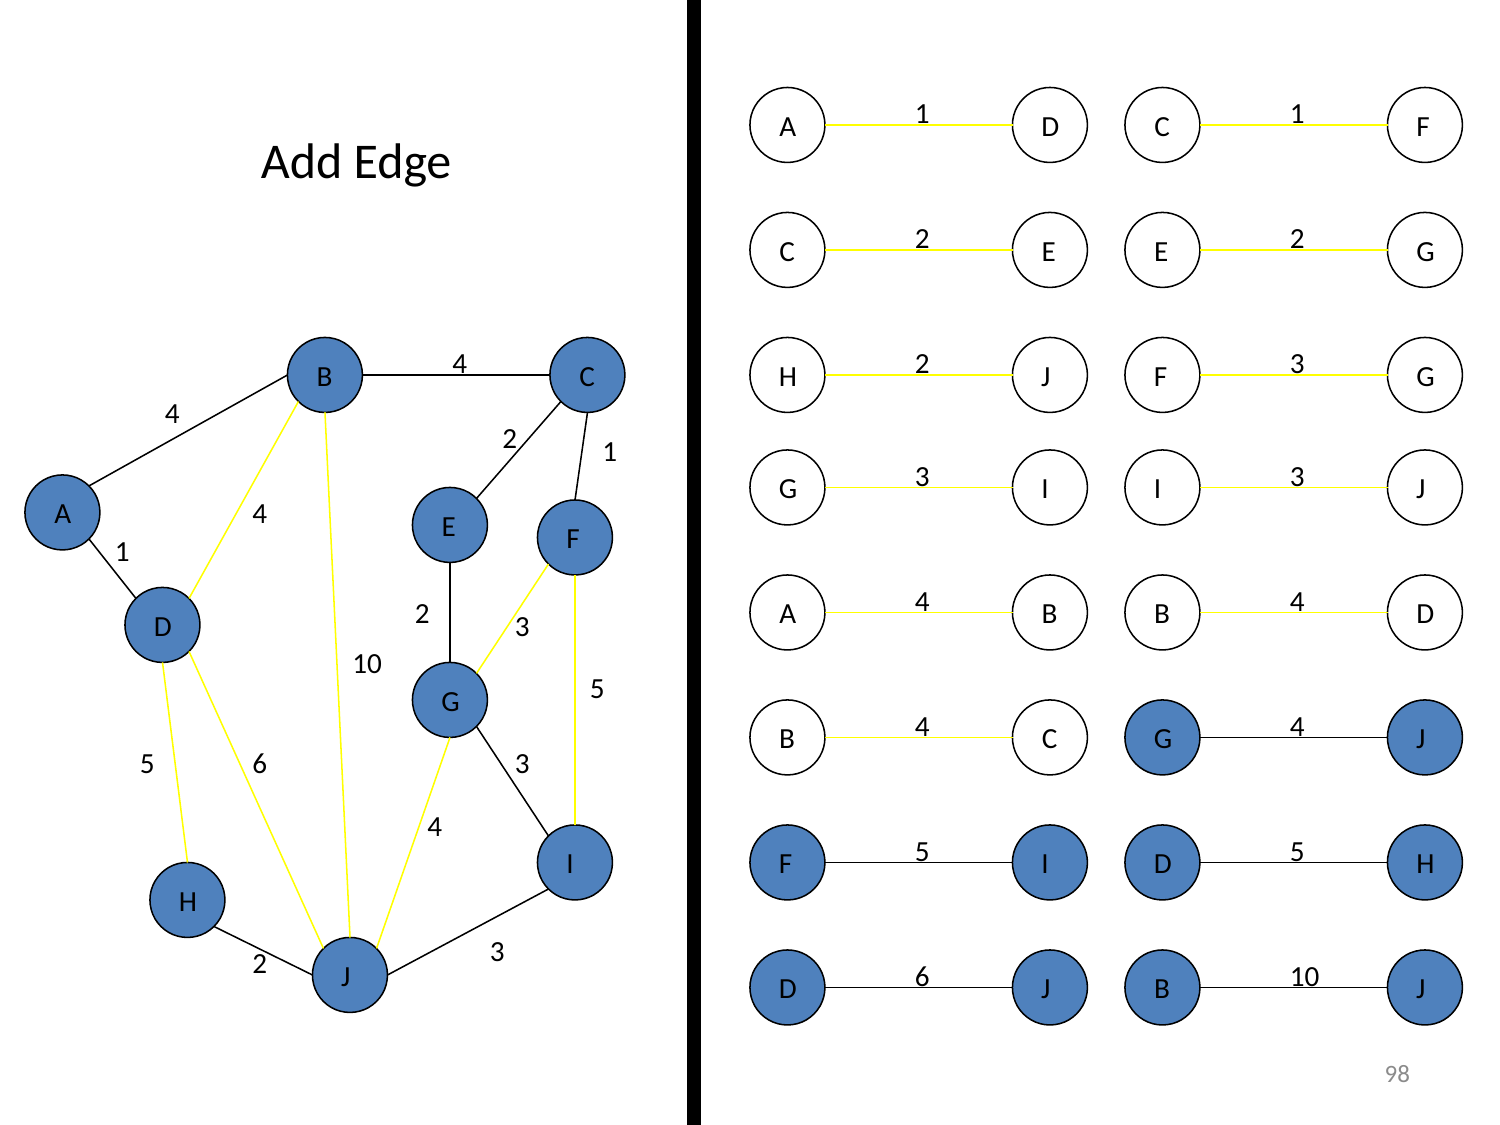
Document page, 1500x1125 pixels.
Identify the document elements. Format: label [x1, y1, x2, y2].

text_box [749, 449, 1088, 525]
text_box [687, 0, 700, 1125]
text_box [24, 337, 633, 1013]
text_box [1124, 337, 1463, 413]
text_box [1124, 87, 1463, 163]
slide_number [1074, 1042, 1425, 1103]
text_box [749, 337, 1088, 413]
text_box [749, 212, 1088, 288]
text_box [1124, 574, 1463, 650]
text_box [749, 949, 1088, 1025]
text_box [1124, 949, 1463, 1025]
text_box [749, 87, 1088, 163]
text_box [749, 699, 1088, 775]
text_box [1124, 449, 1463, 525]
text_box [1124, 824, 1463, 900]
text_box [749, 574, 1088, 650]
text_box [749, 824, 1088, 900]
text_box [137, 121, 575, 196]
text_box [1124, 699, 1463, 775]
text_box [1124, 212, 1463, 288]
